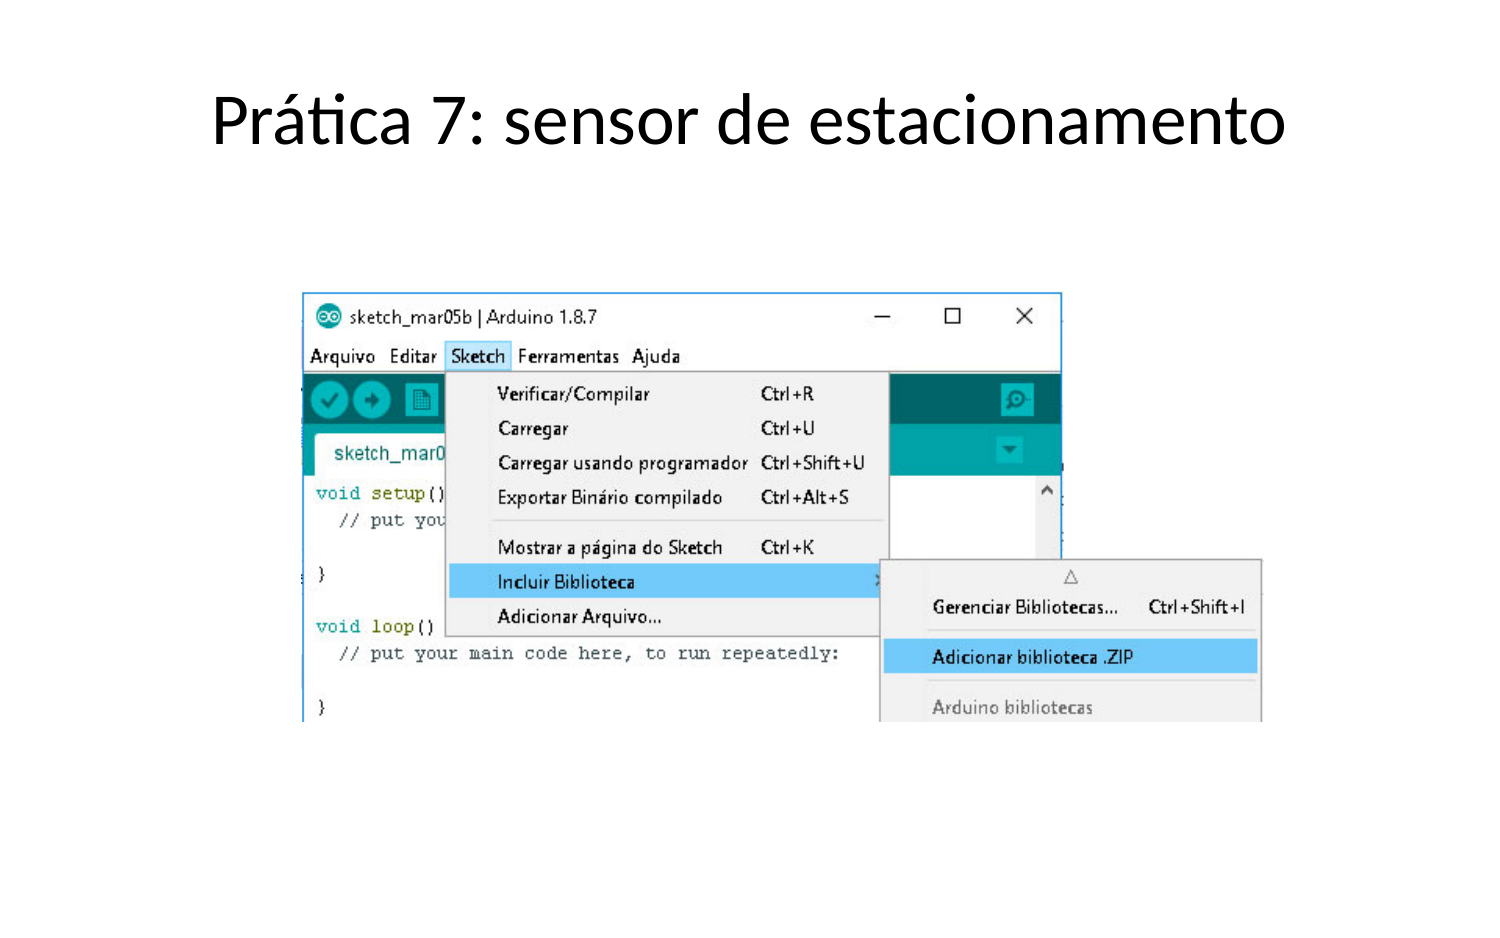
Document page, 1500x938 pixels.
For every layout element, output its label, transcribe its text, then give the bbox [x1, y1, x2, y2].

picture [300, 291, 1264, 722]
title Prática 7: sensor de estacionamento [75, 37, 1425, 194]
